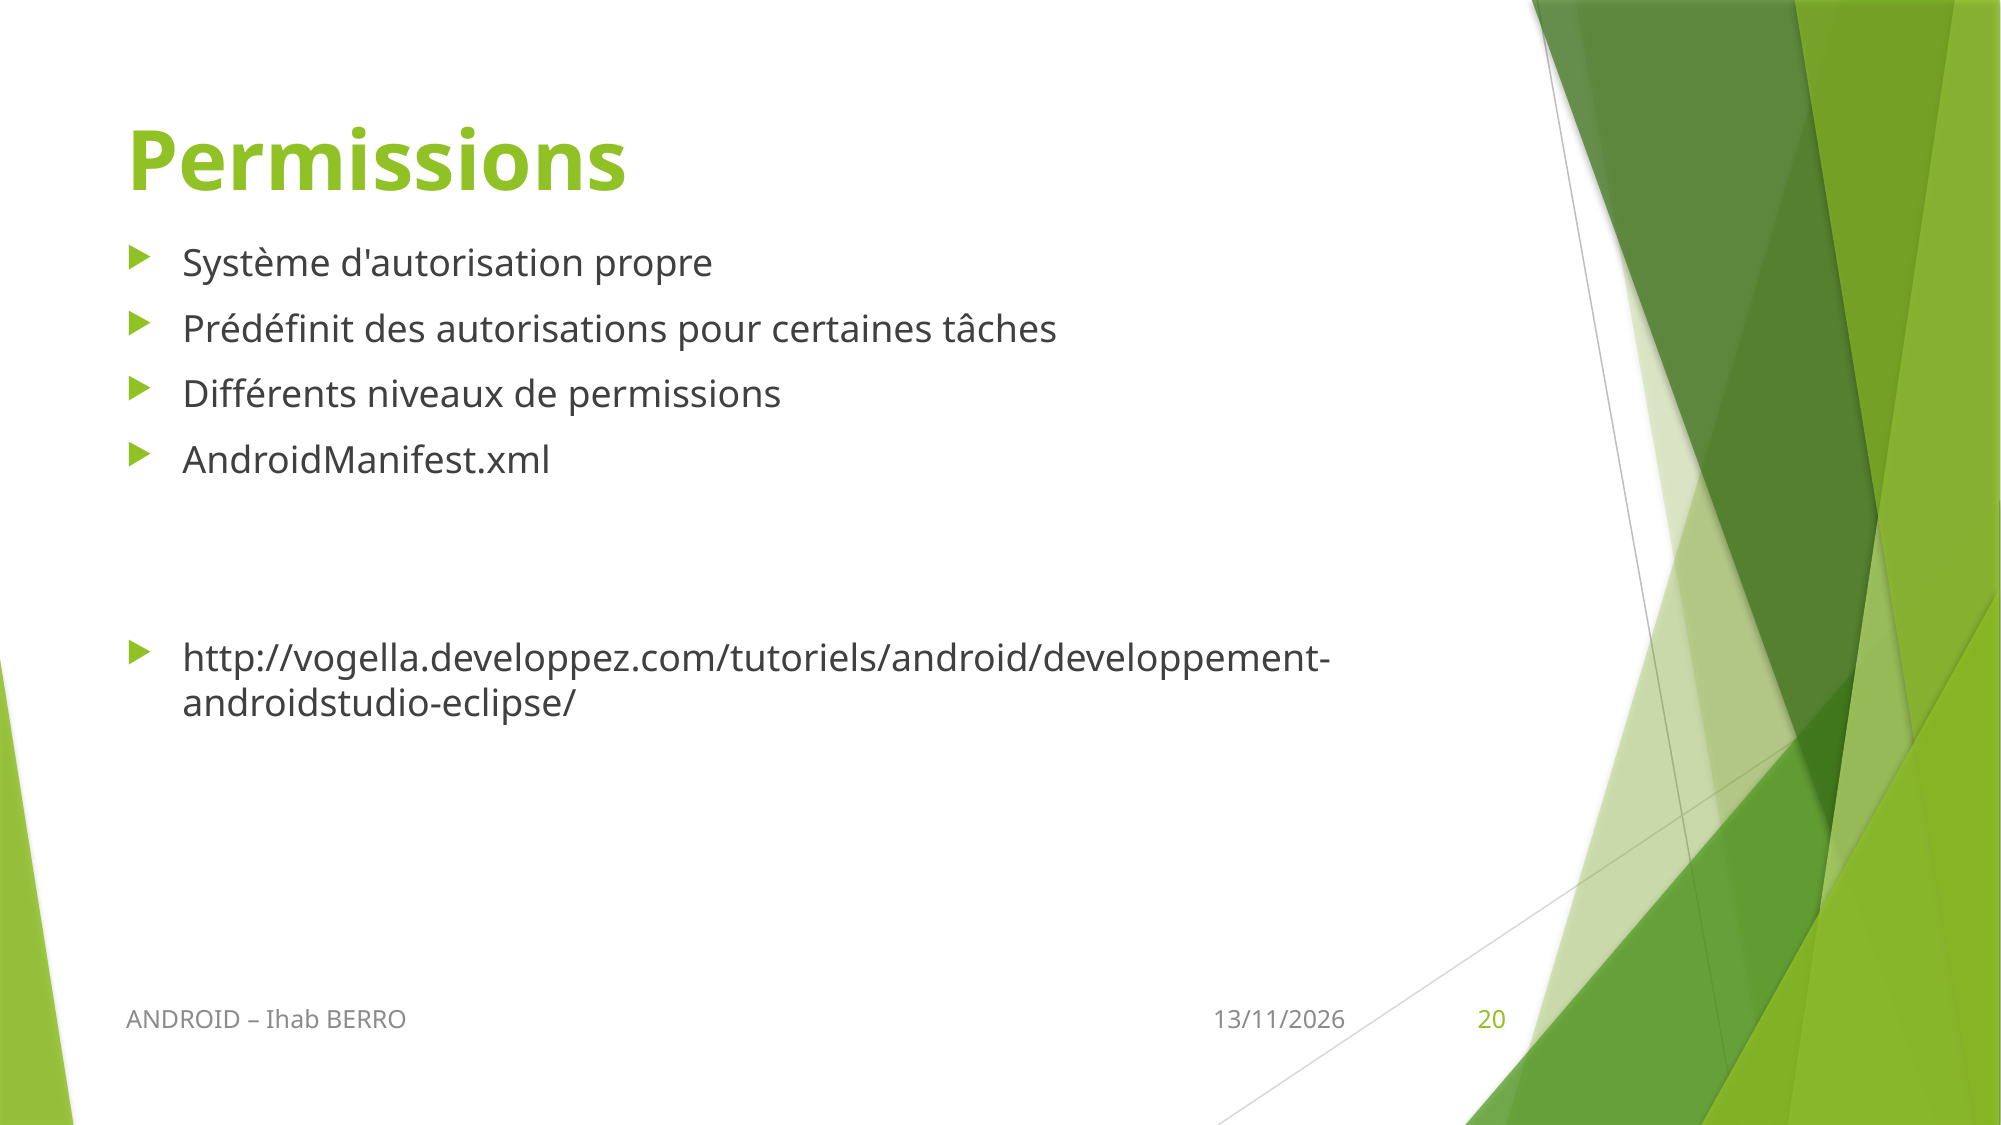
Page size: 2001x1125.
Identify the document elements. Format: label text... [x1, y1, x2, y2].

footer ANDROID – Ihab BERRO [111, 991, 1145, 1051]
slide_number 20 [1409, 991, 1522, 1051]
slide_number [1181, 991, 1361, 1051]
title Permissions [111, 99, 1522, 209]
list Système d'autorisation propre Prédéfinit des autorisations pour certaines tâches Différents niveaux de permissions AndroidManifest.xml http://vogella.developpez.com/tutoriels/android/developpement-androidstudio-eclipse/ [111, 231, 1522, 992]
